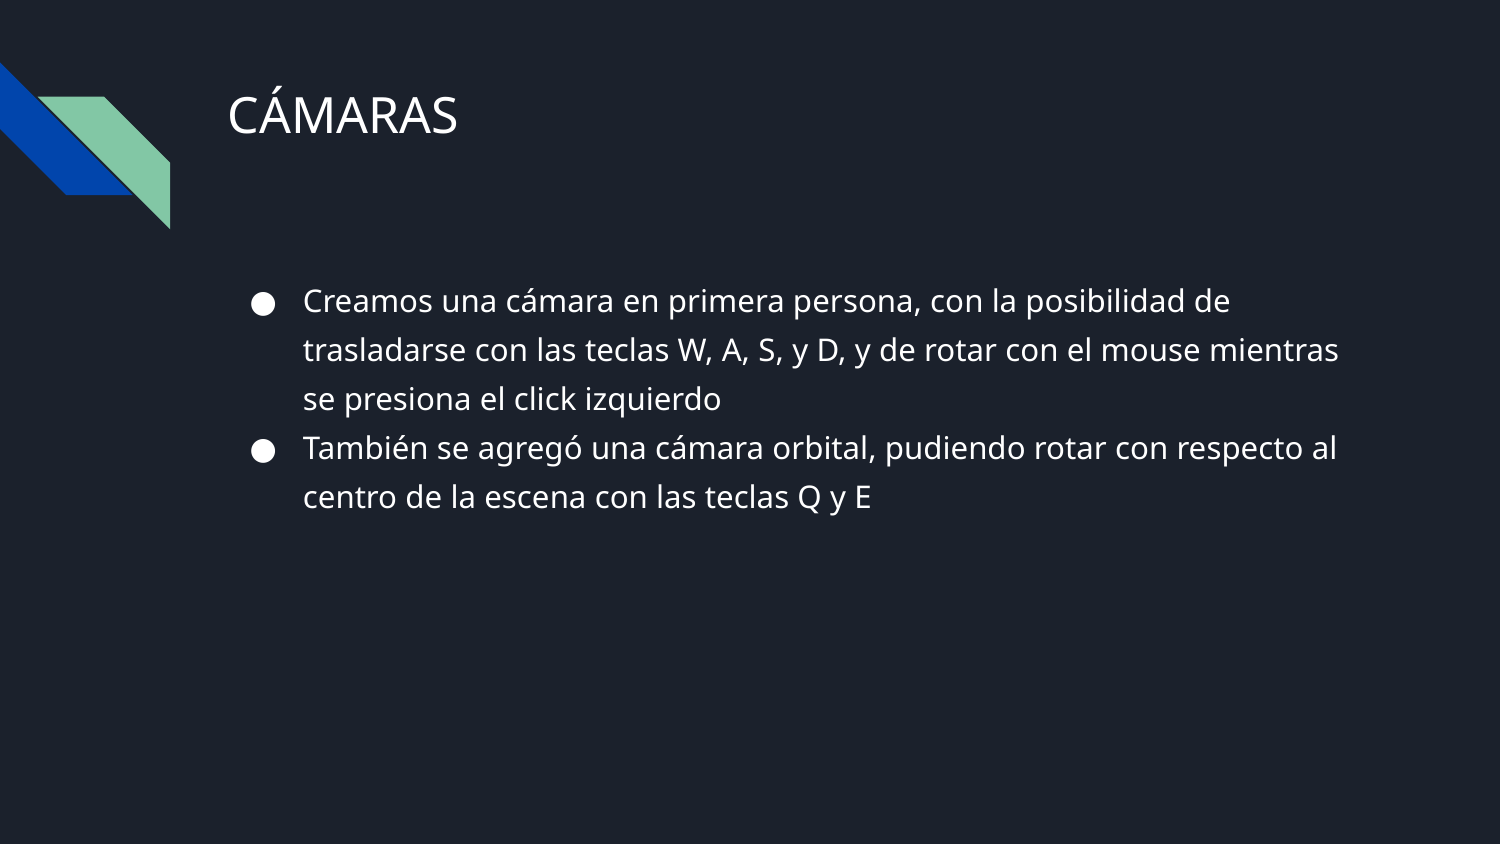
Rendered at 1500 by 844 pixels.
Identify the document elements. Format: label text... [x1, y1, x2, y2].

title CÁMARAS [212, 64, 1368, 215]
list Creamos una cámara en primera persona, con la posibilidad de trasladarse con las teclas W, A, S, y D, y de rotar con el mouse mientras se presiona el click izquierdo También se agregó una cámara orbital, pudiendo rotar con respecto al centro de la escena con las teclas Q y E [212, 257, 1368, 735]
